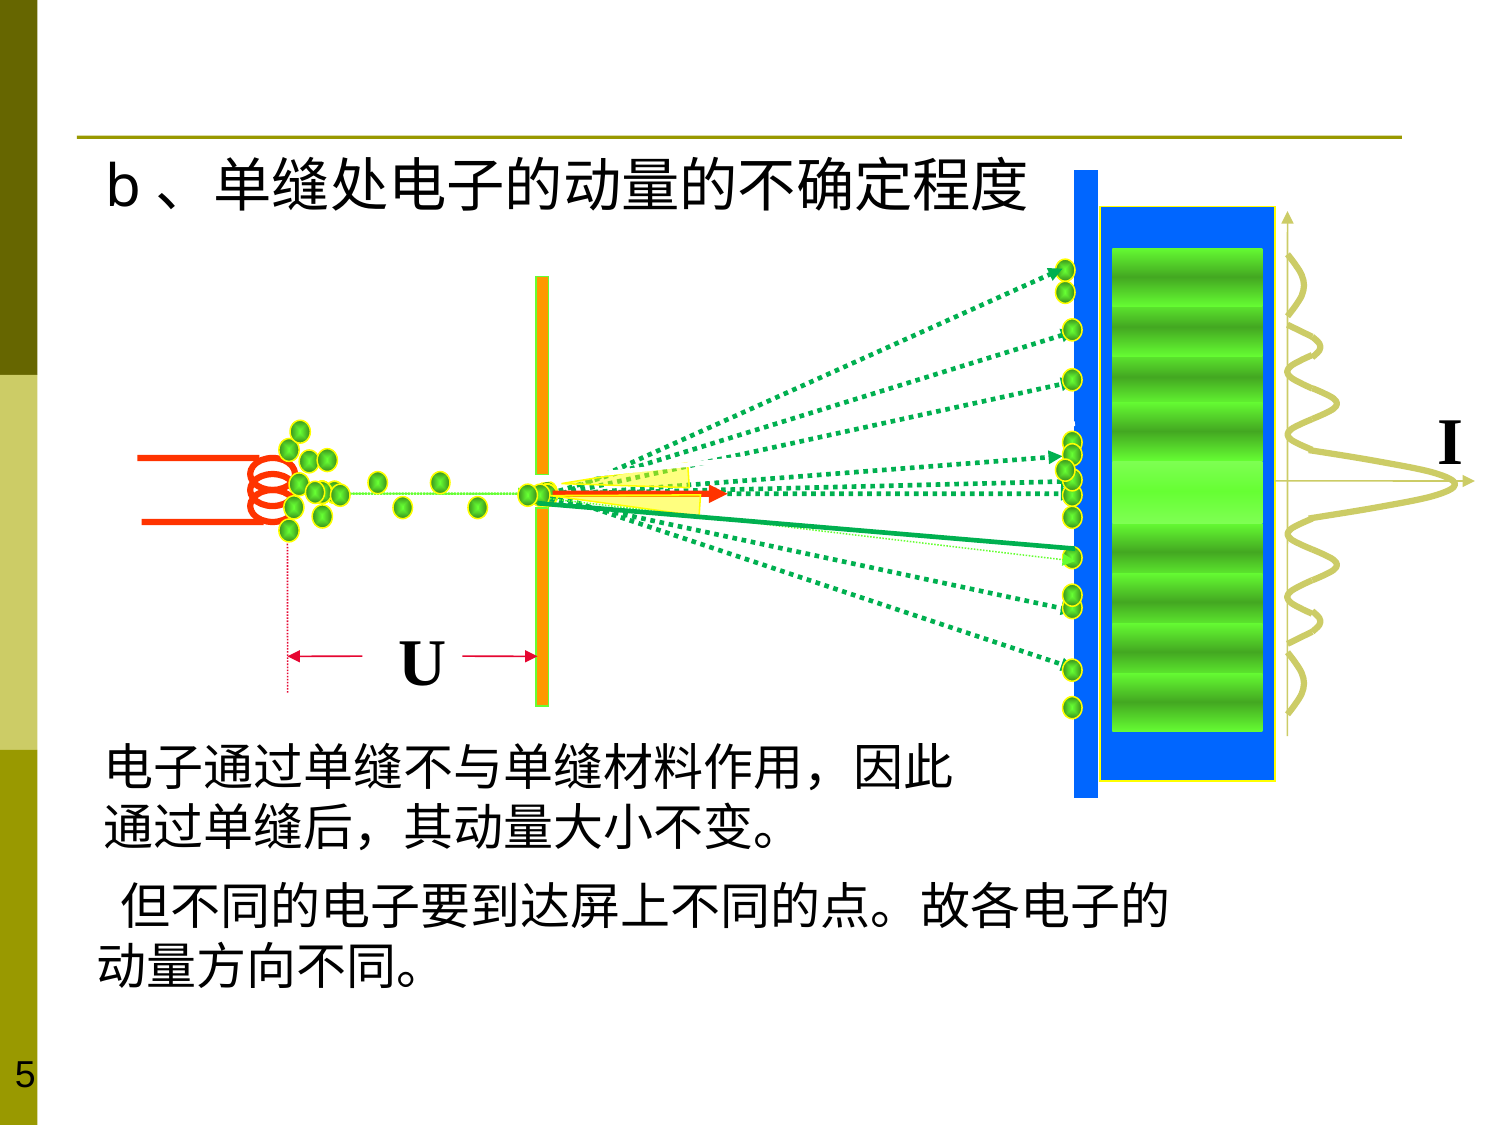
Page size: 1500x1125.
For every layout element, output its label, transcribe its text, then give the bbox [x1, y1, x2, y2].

slide_number 5 [0, 1042, 350, 1103]
text_box 但不同的电子要到达屏上不同的点。故各电子的动量方向不同。 [81, 867, 1234, 1002]
text_box b、单缝处电子的动量的不确定程度 [90, 140, 1044, 226]
text_box 电子通过单缝不与单缝材料作用，因此通过单缝后，其动量大小不变。 [88, 727, 985, 863]
text_box [1102, 206, 1275, 782]
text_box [1274, 210, 1480, 737]
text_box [1112, 248, 1263, 733]
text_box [137, 168, 1099, 799]
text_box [278, 258, 1083, 719]
